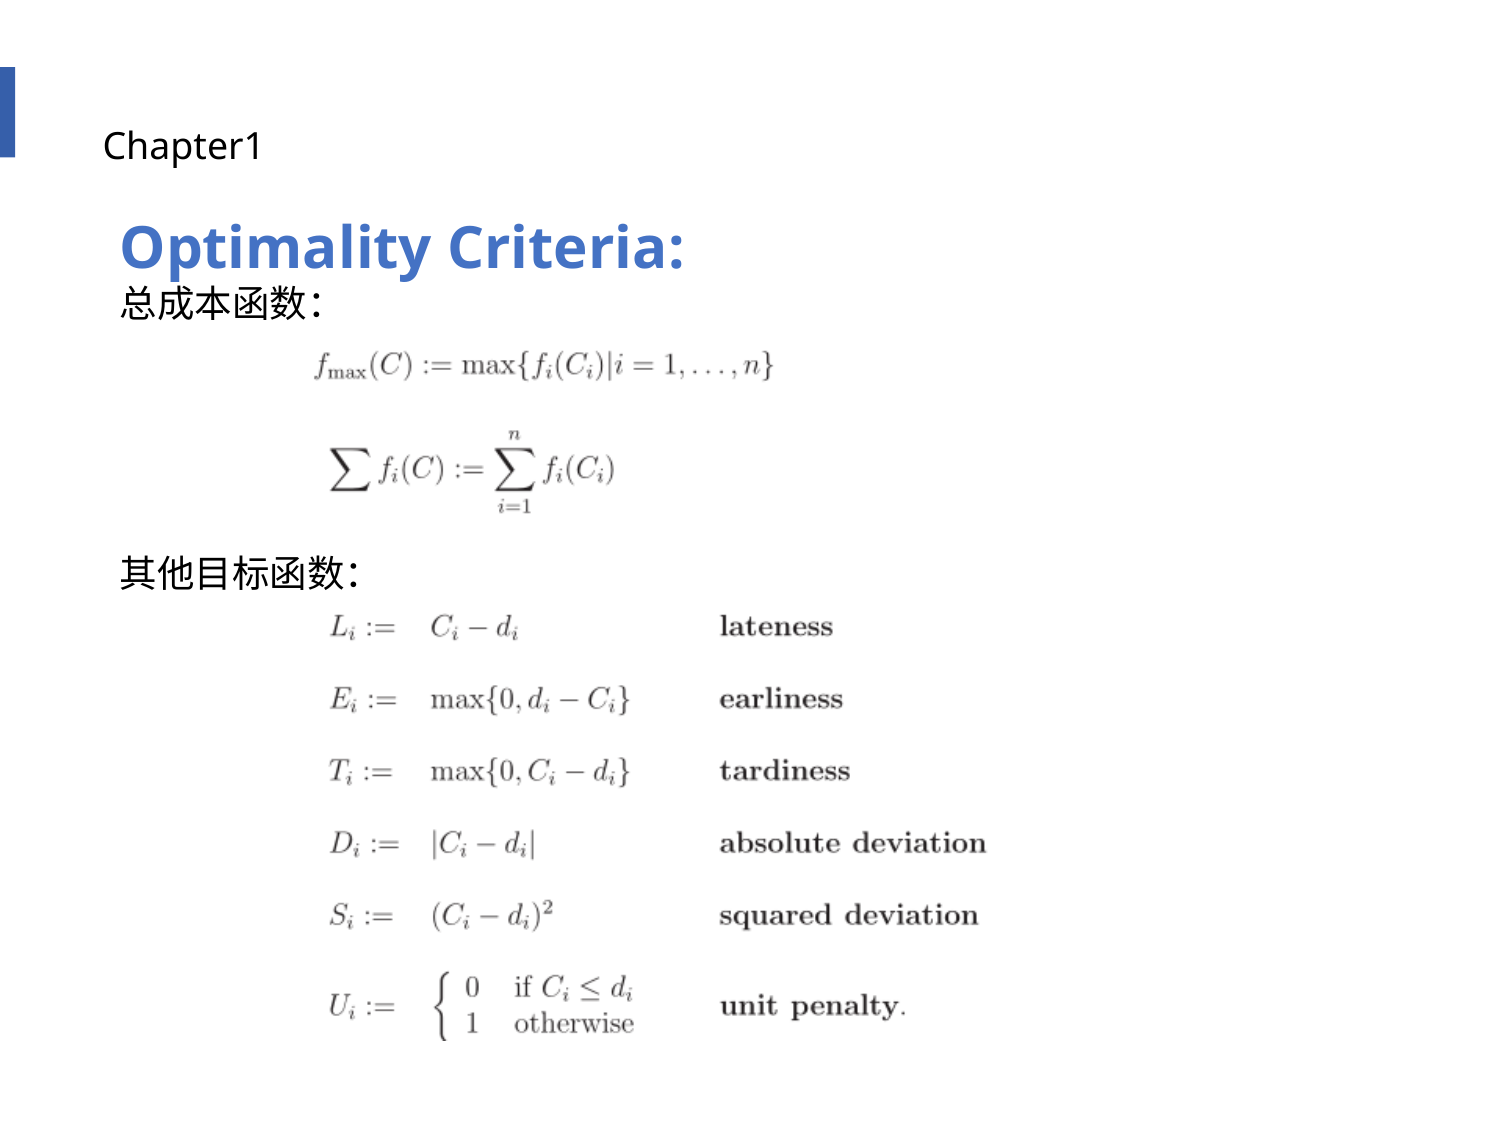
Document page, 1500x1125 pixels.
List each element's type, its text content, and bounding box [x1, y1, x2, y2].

picture [302, 418, 625, 523]
picture [302, 323, 792, 396]
text_box Optimality Criteria: 总成本函数： 其他目标函数： [104, 202, 1395, 1053]
picture [302, 598, 1005, 1041]
text_box Chapter1 [87, 114, 437, 175]
